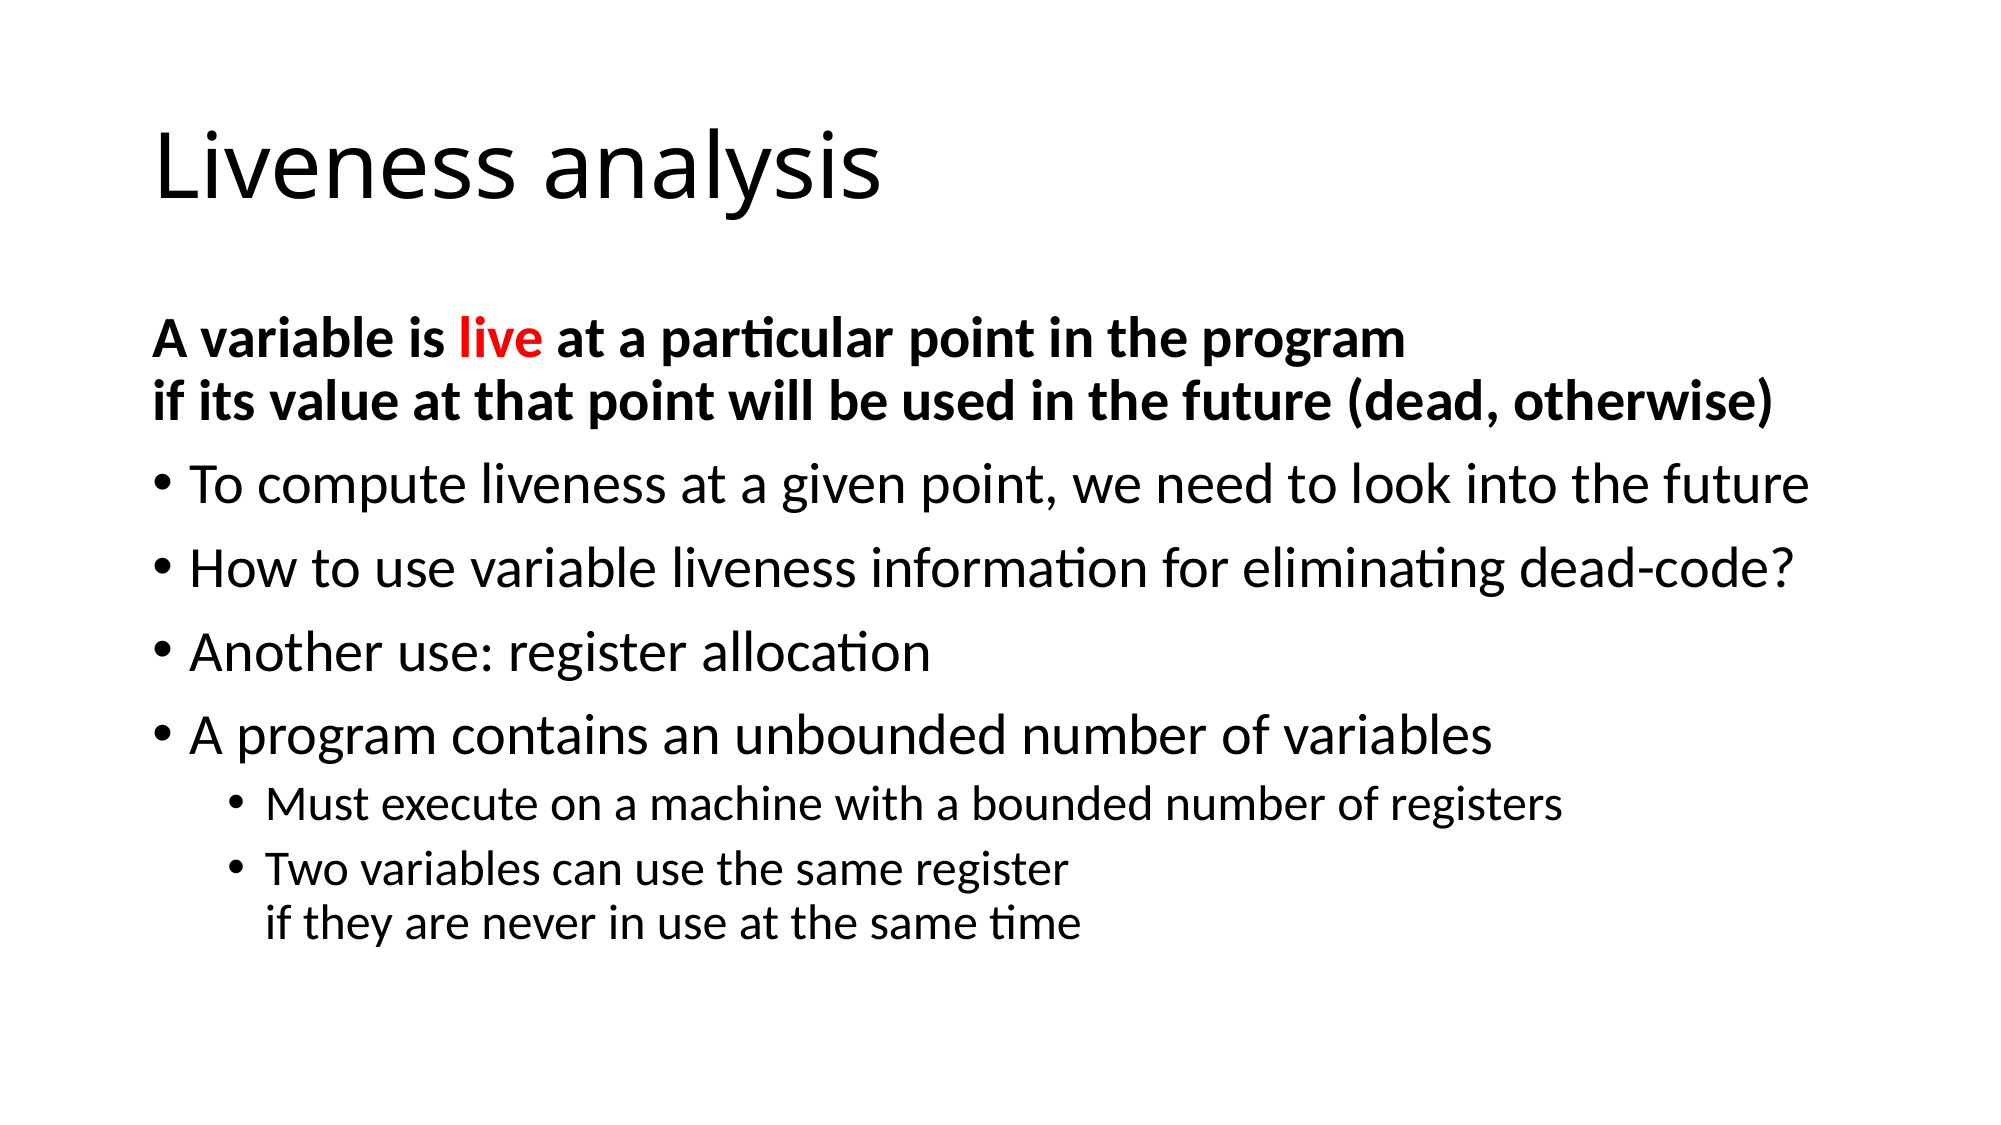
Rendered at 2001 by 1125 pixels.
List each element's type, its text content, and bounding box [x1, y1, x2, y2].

list A variable is live at a particular point in the program if its value at that point will be used in the future (dead, otherwise) To compute liveness at a given point, we need to look into the future How to use variable liveness information for eliminating dead-code? Another use: register allocation A program contains an unbounded number of variables Must execute on a machine with a bounded number of registers Two variables can use the same register if they are never in use at the same time [137, 299, 1863, 1053]
title Liveness analysis [137, 59, 1863, 278]
